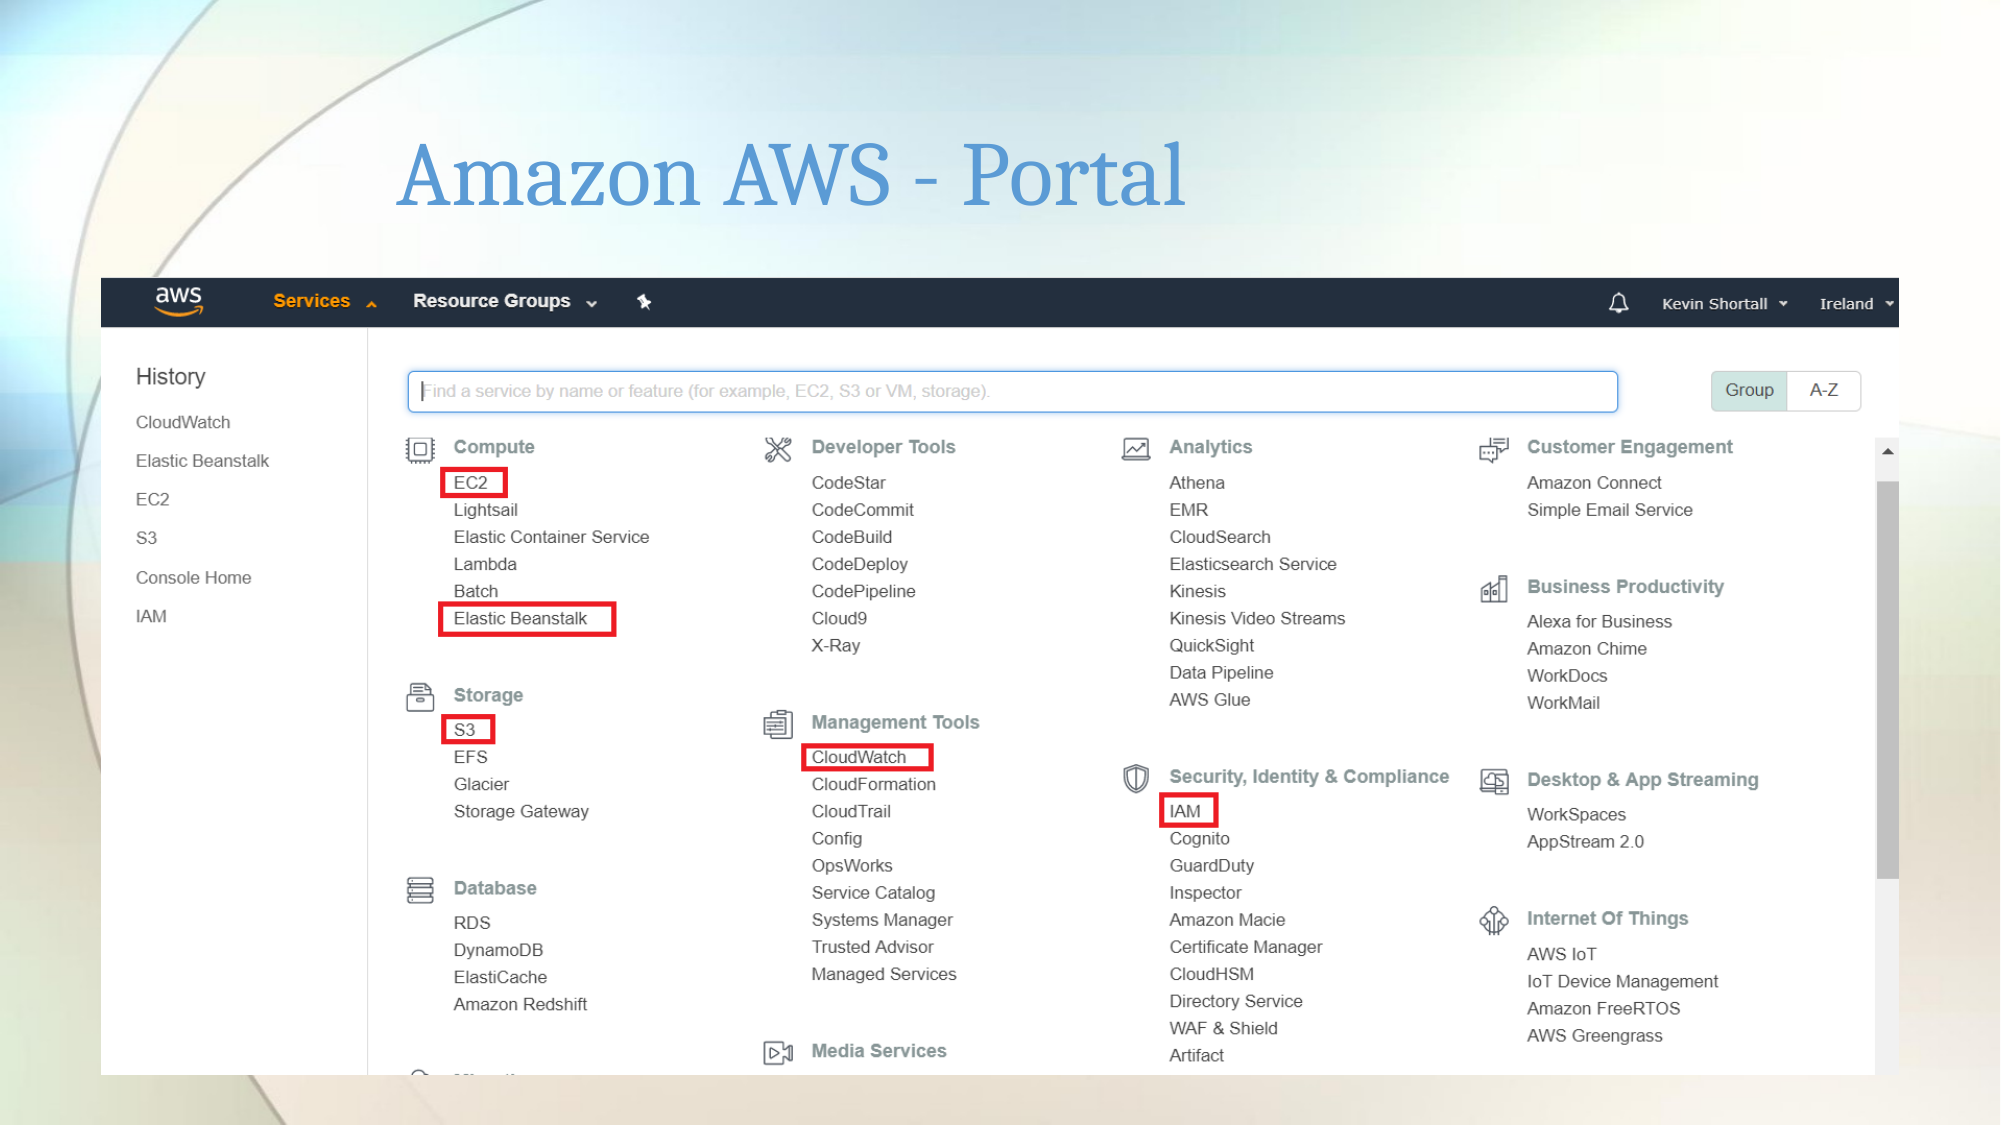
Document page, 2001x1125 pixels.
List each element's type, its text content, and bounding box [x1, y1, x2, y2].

title Amazon AWS - Portal [381, 59, 1863, 273]
picture [0, 0, 2001, 1125]
